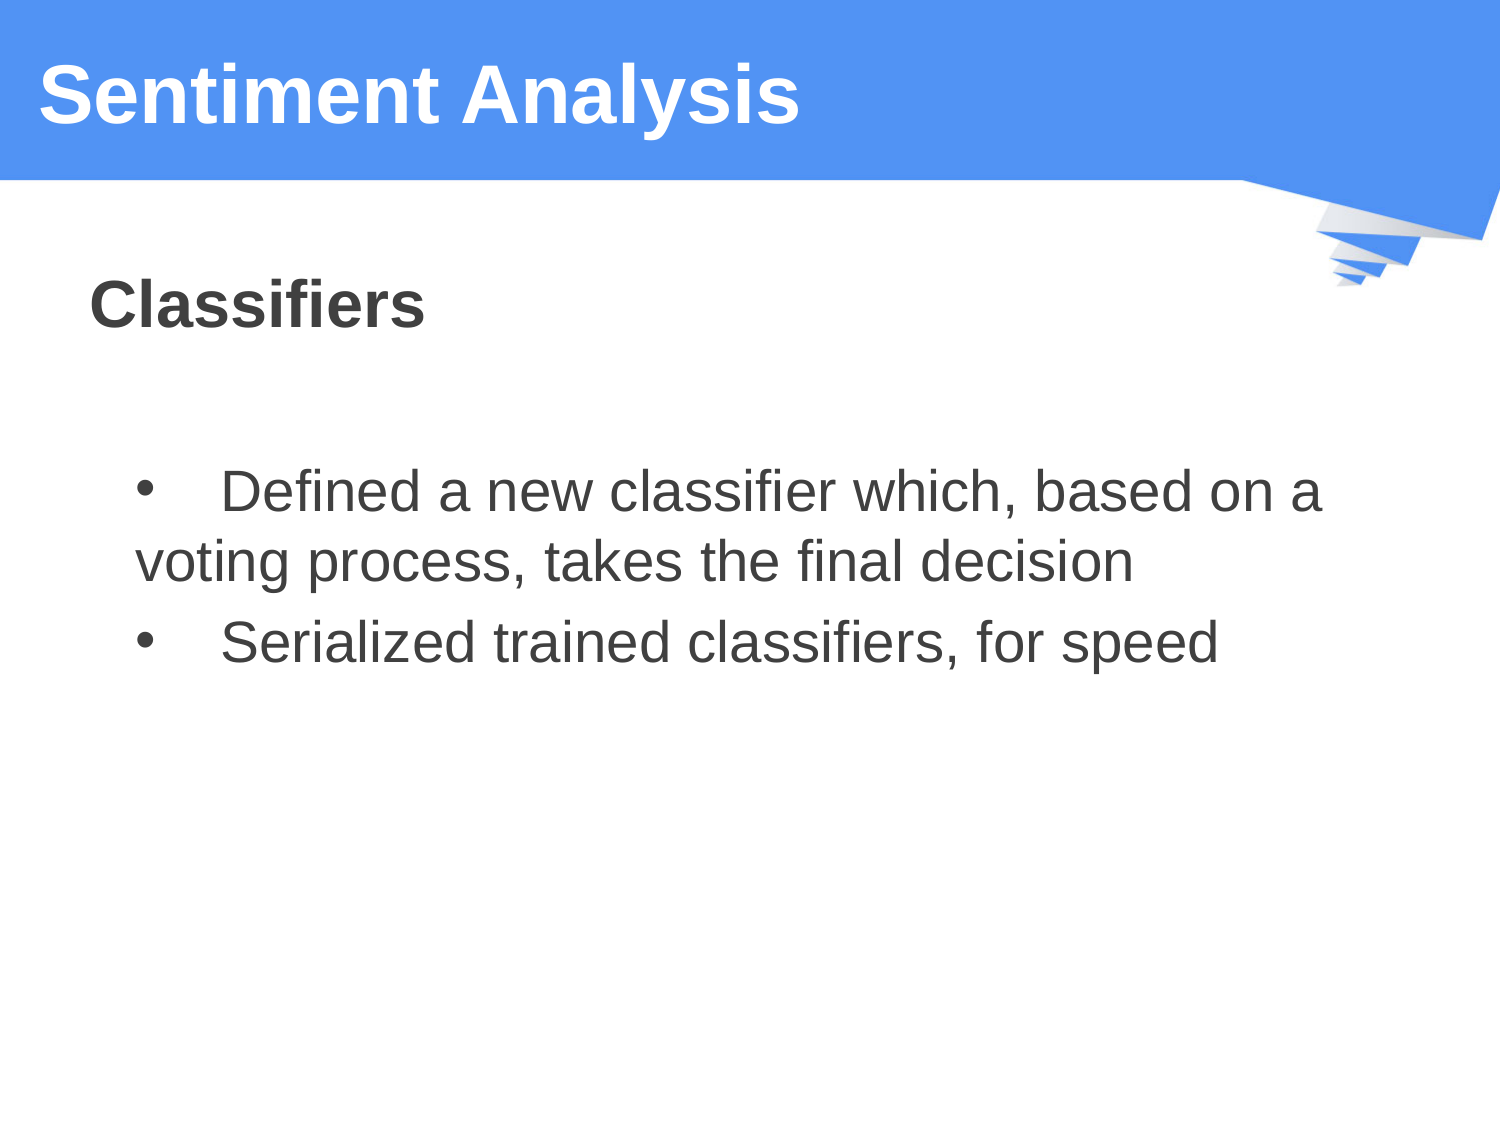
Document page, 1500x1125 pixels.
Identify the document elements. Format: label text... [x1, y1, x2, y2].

picture [0, 179, 1500, 1125]
list Defined a new classifier which, based on a voting process, takes the final decision Serialized trained classifiers, for speed [70, 445, 1421, 1036]
title Sentiment Analysis [0, 2, 1500, 179]
list Classifiers [75, 262, 1425, 339]
